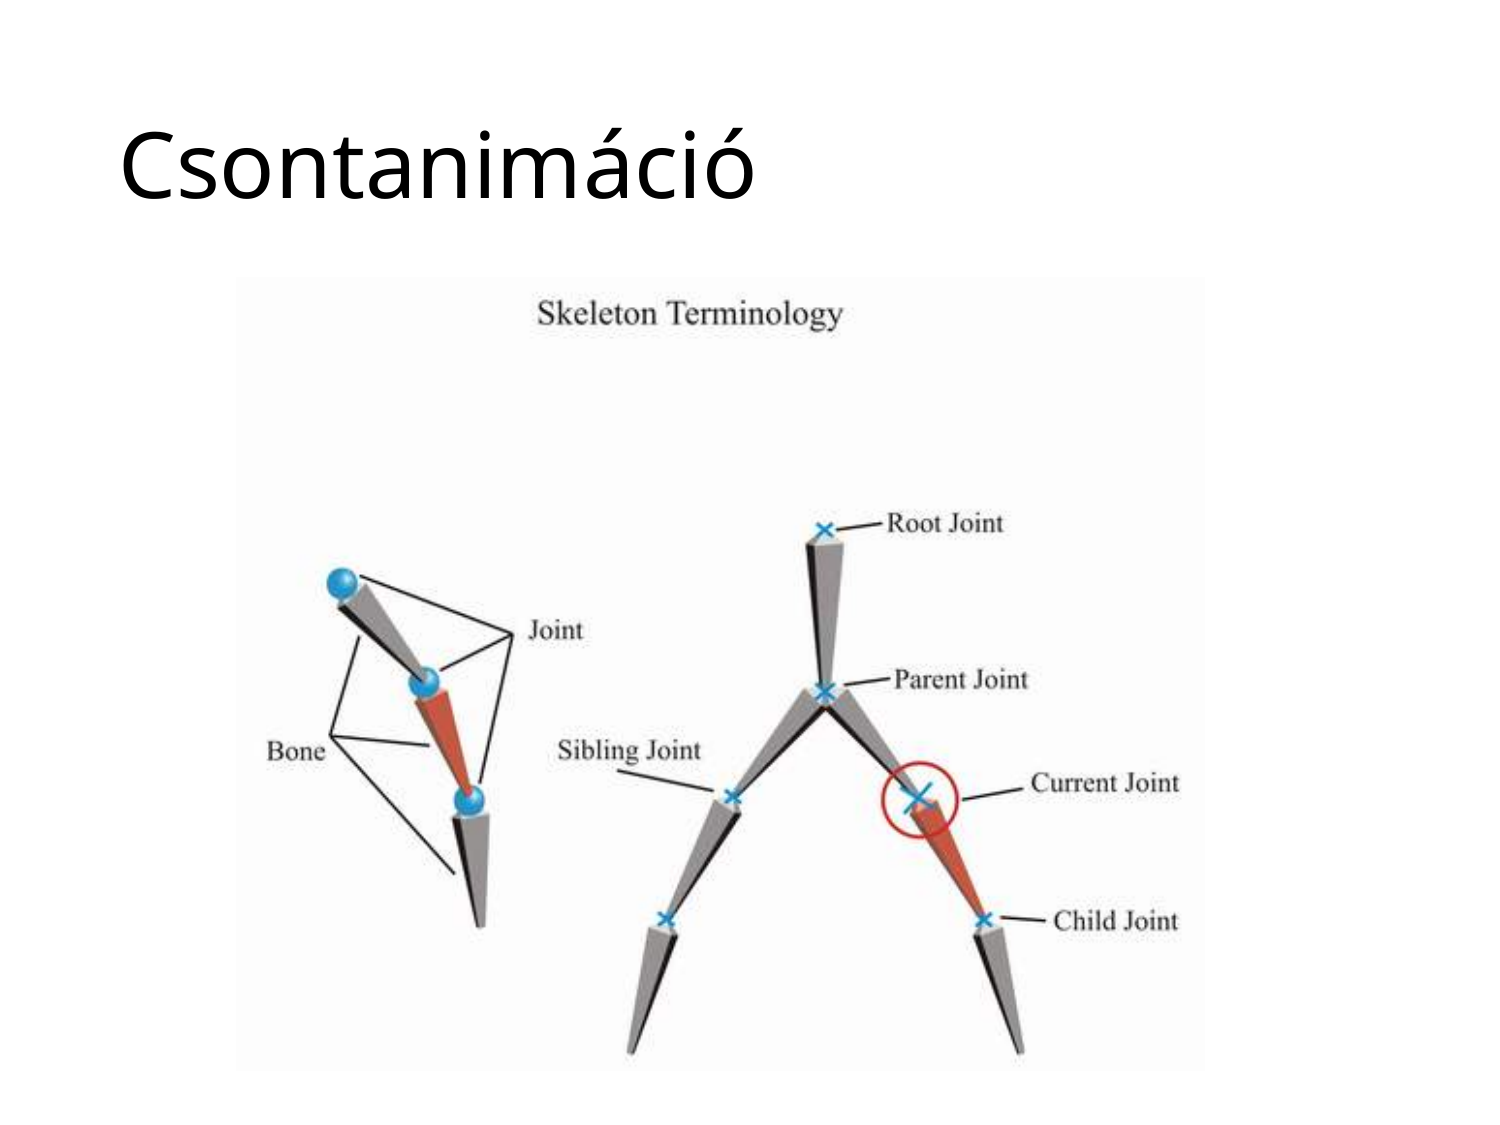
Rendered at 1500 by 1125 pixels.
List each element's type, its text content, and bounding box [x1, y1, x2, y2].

title Csontanimáció [103, 59, 1397, 278]
picture [236, 277, 1205, 1072]
